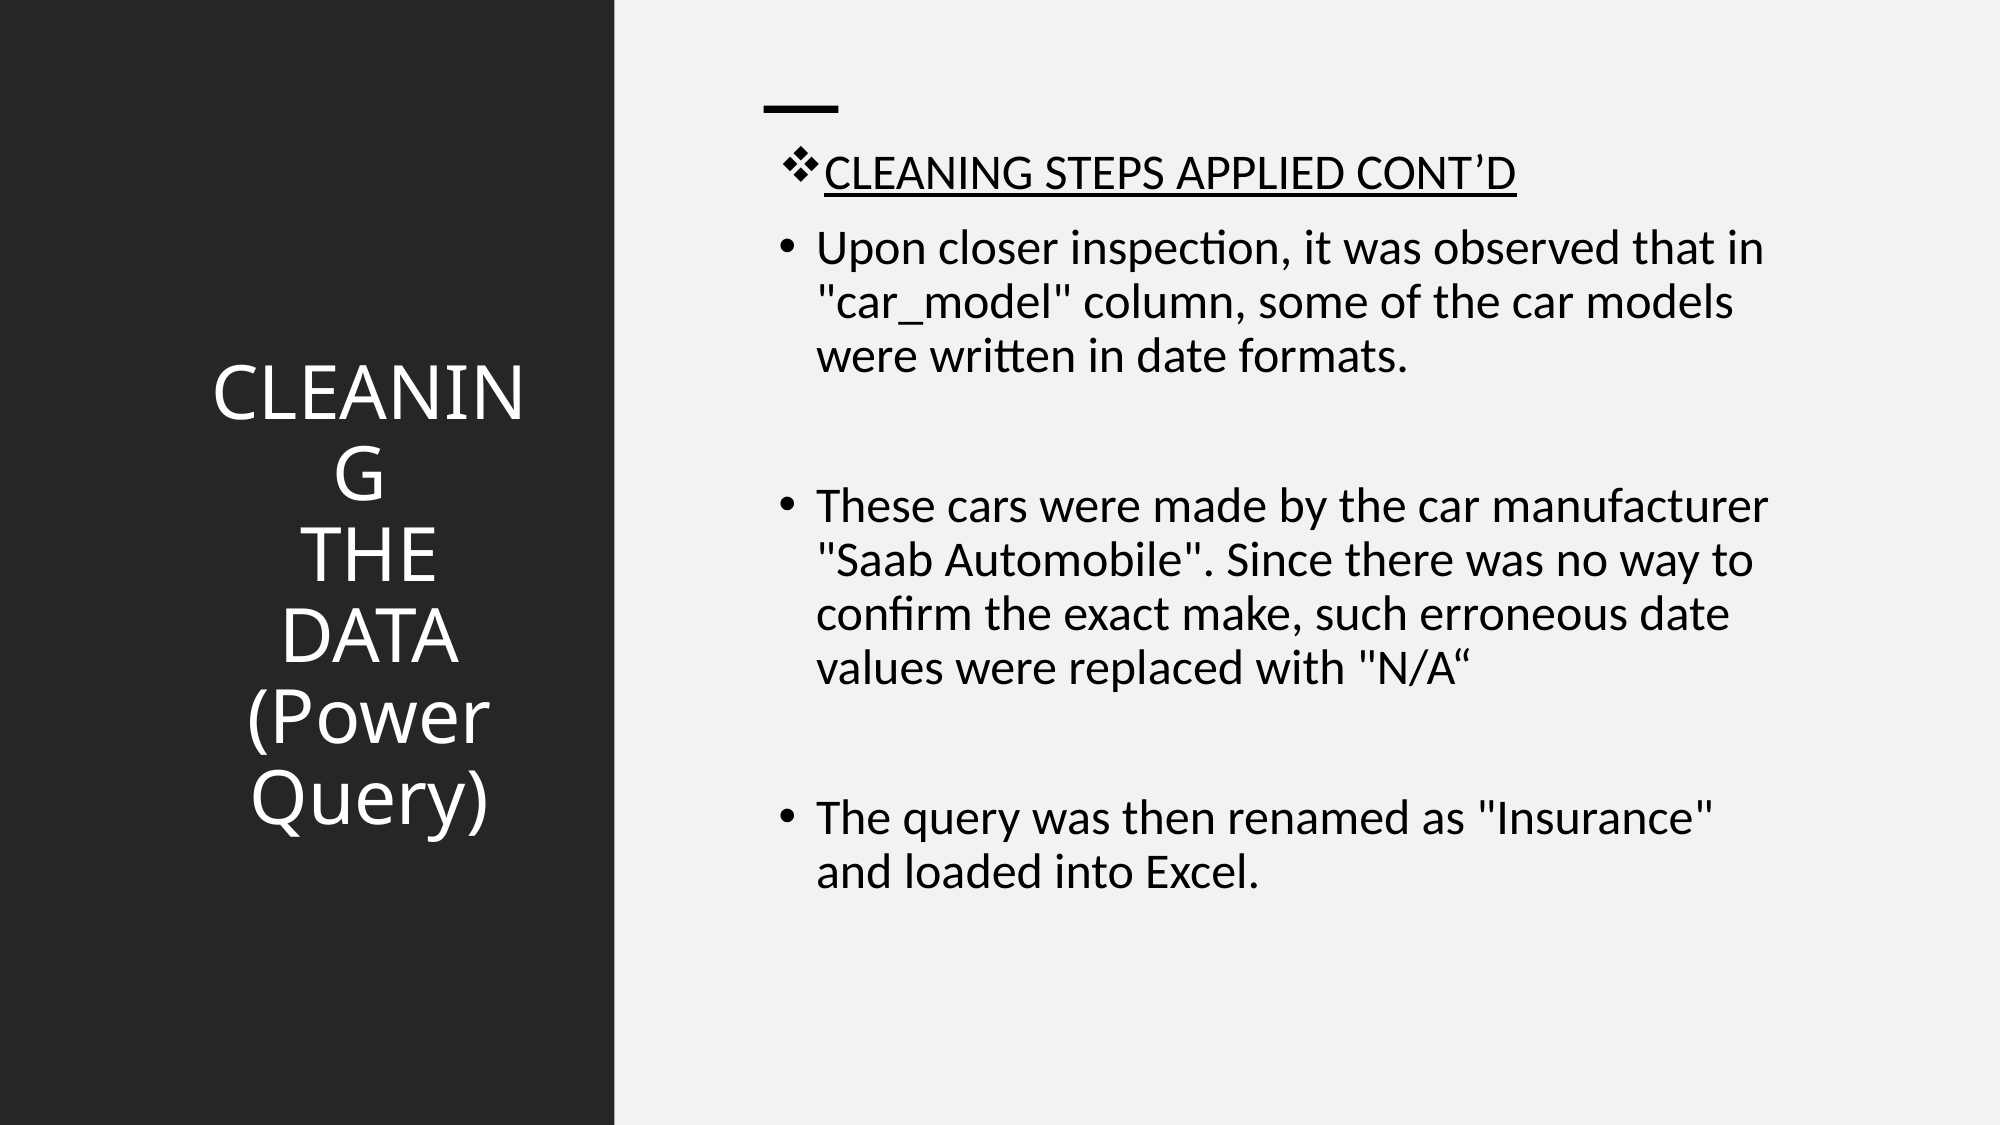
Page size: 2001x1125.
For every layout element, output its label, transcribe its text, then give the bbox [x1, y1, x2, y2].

text_box [762, 104, 839, 114]
list CLEANING STEPS APPLIED CONT’D Upon closer inspection, it was observed that in "car_model" column, some of the car models were written in date formats. These cars were made by the car manufacturer "Saab Automobile". Since there was no way to confirm the exact make, such erroneous date values were replaced with "N/A“ The query was then renamed as "Insurance" and loaded into Excel. [763, 139, 1812, 1014]
text_box [0, 0, 615, 1125]
text_box [615, 0, 2000, 1125]
title CLEANING THE DATA (Power Query) [189, 104, 550, 1020]
